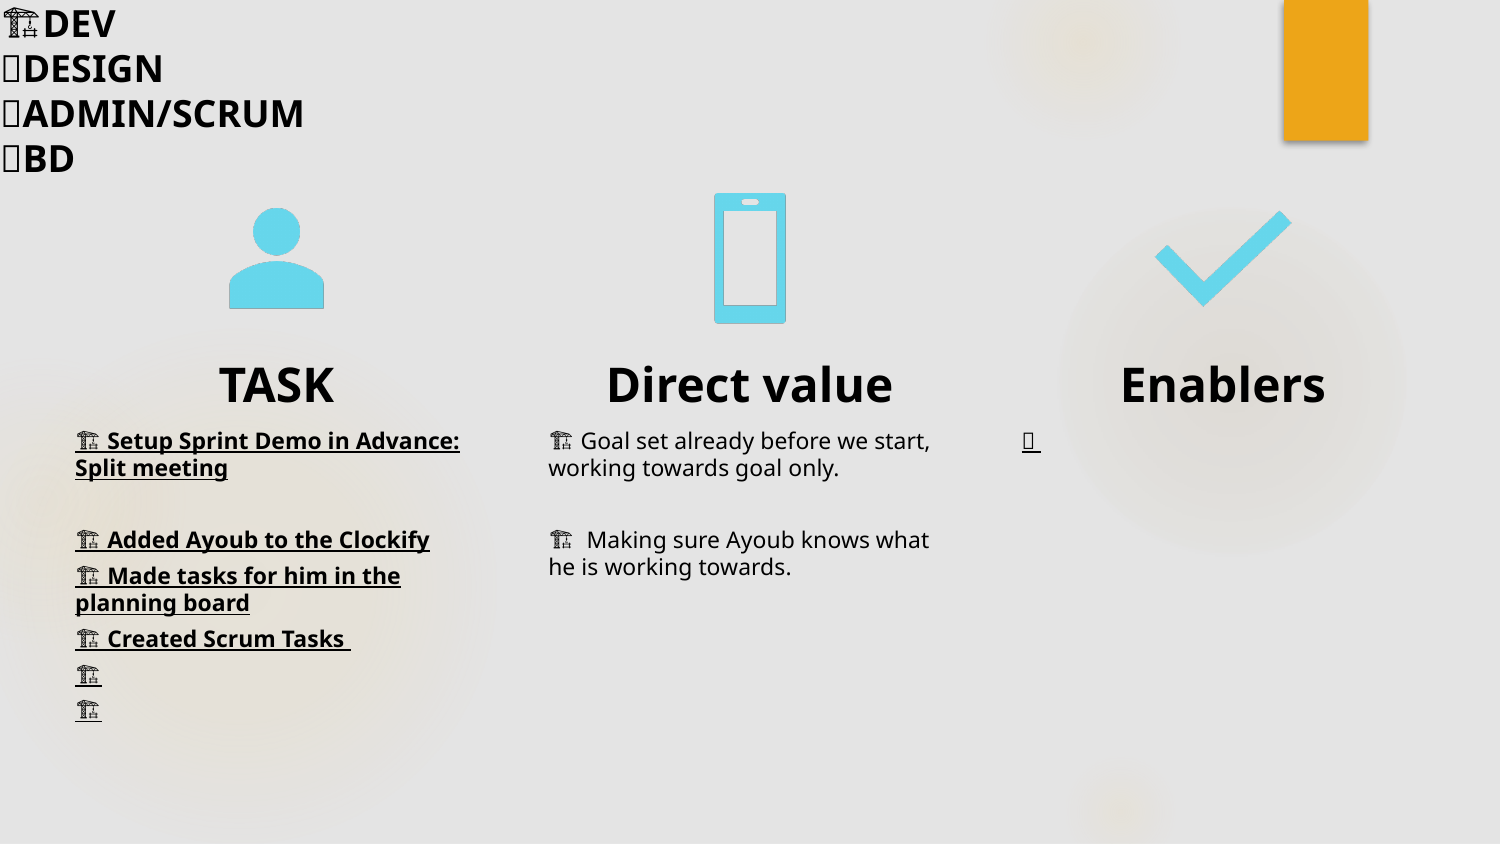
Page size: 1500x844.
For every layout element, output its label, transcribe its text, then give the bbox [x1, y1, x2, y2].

text_box 🏗️DEV 🎨DESIGN 🏉ADMIN/SCRUM 🤝BD [0, 0, 512, 173]
text_box [0, 0, 1500, 844]
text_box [74, 187, 1456, 786]
